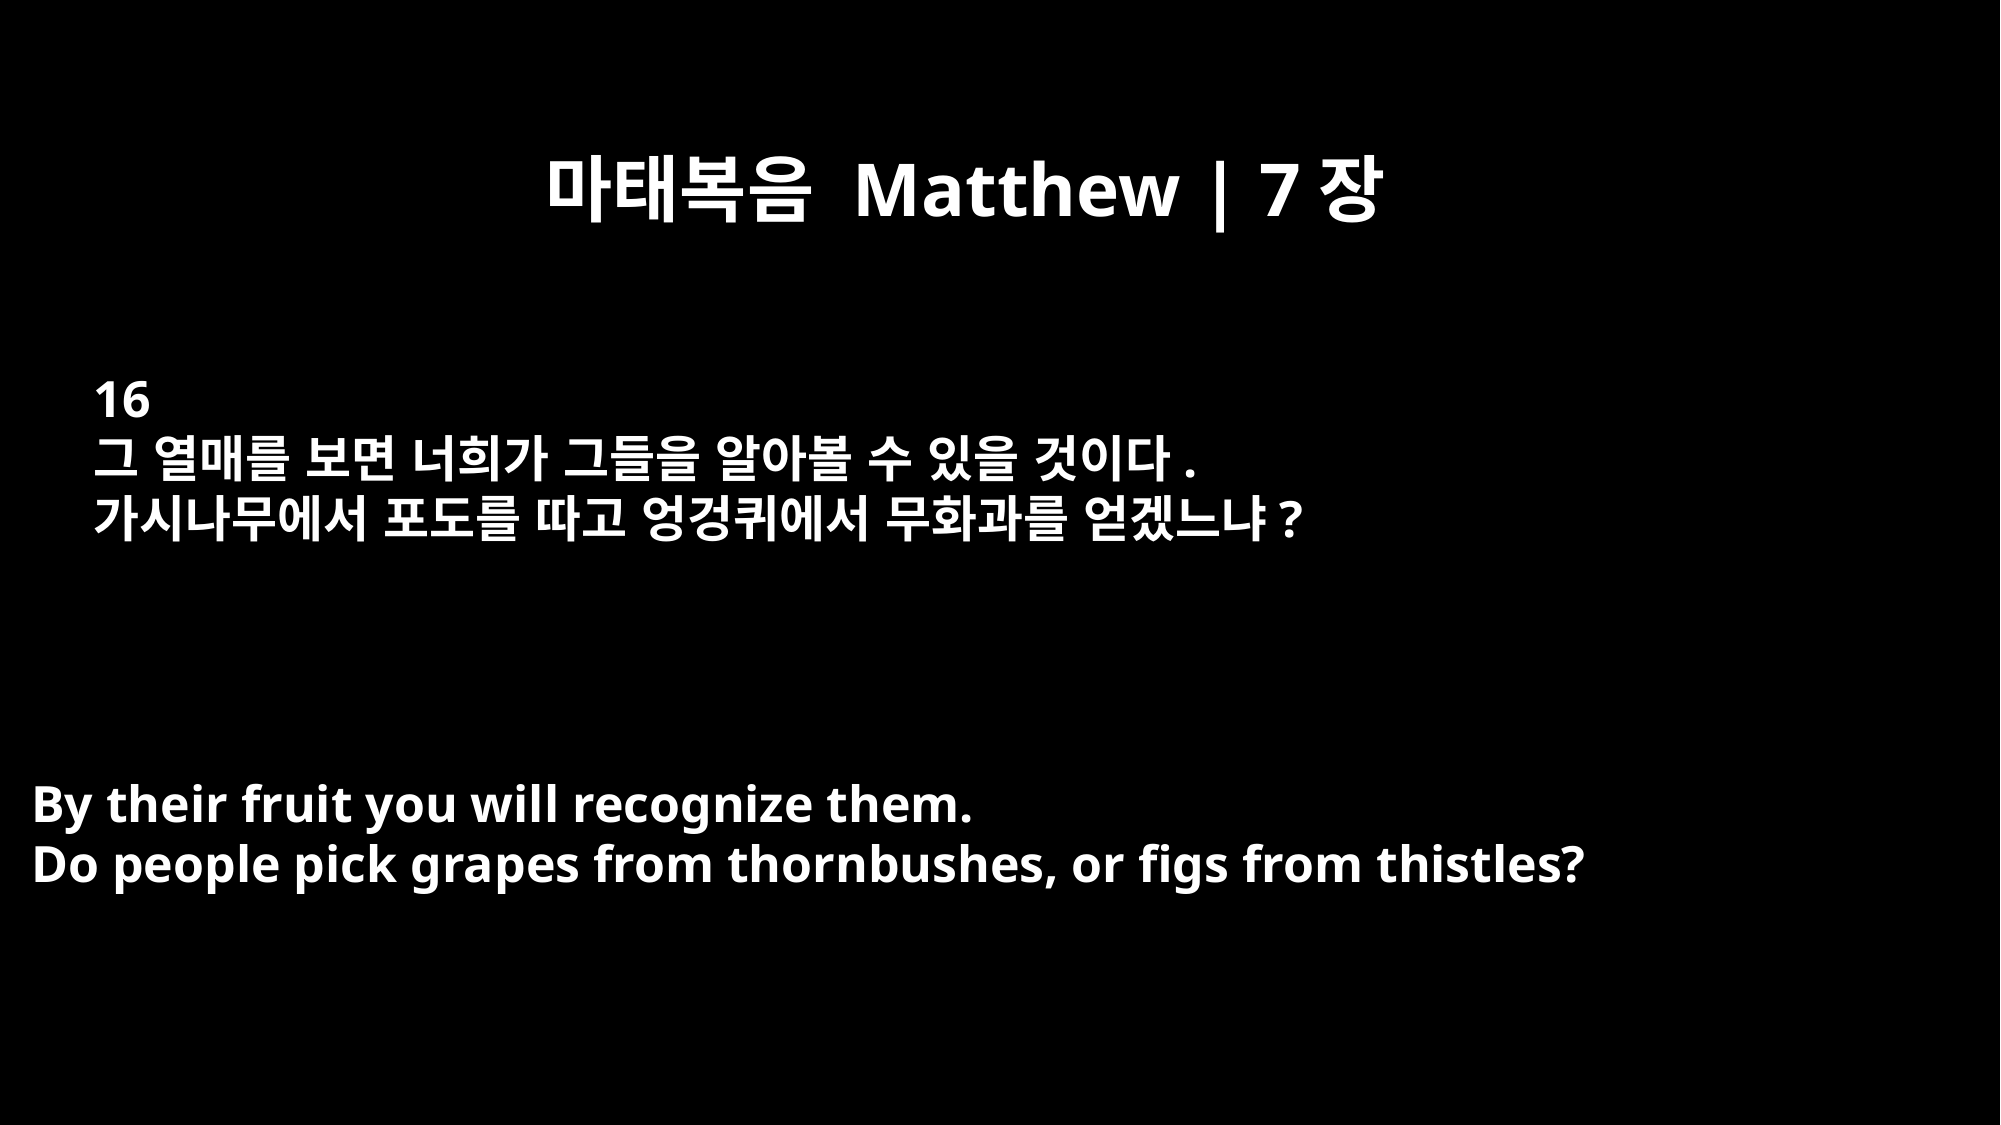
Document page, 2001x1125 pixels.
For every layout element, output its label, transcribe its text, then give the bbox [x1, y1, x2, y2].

text_box 마태복음 Matthew | 7장 [530, 136, 1401, 239]
text_box By their fruit you will recognize them. Do people pick grapes from thornbushes, or figs from thistles? [16, 764, 1601, 900]
text_box 16 그 열매를 보면 너희가 그들을 알아볼 수 있을 것이다. 가시나무에서 포도를 따고 엉겅퀴에서 무화과를 얻겠느냐? [78, 359, 1319, 555]
